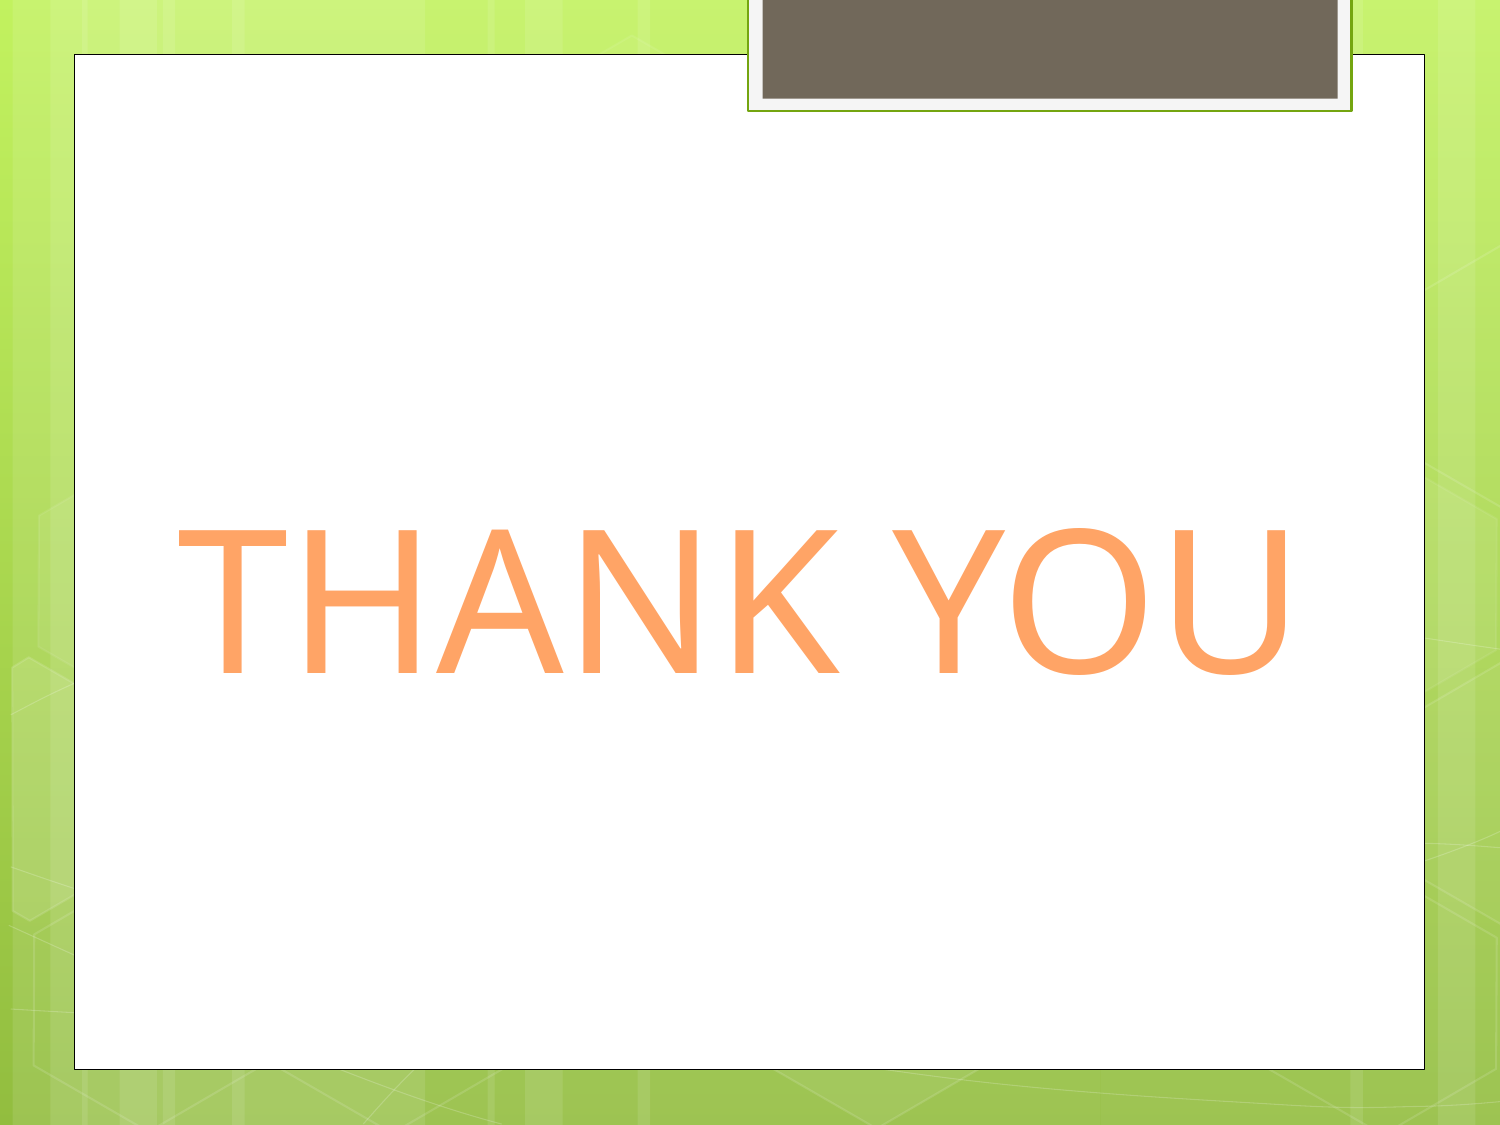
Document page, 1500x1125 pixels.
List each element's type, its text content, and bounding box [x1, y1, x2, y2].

text_box THANK YOU [162, 466, 1348, 721]
